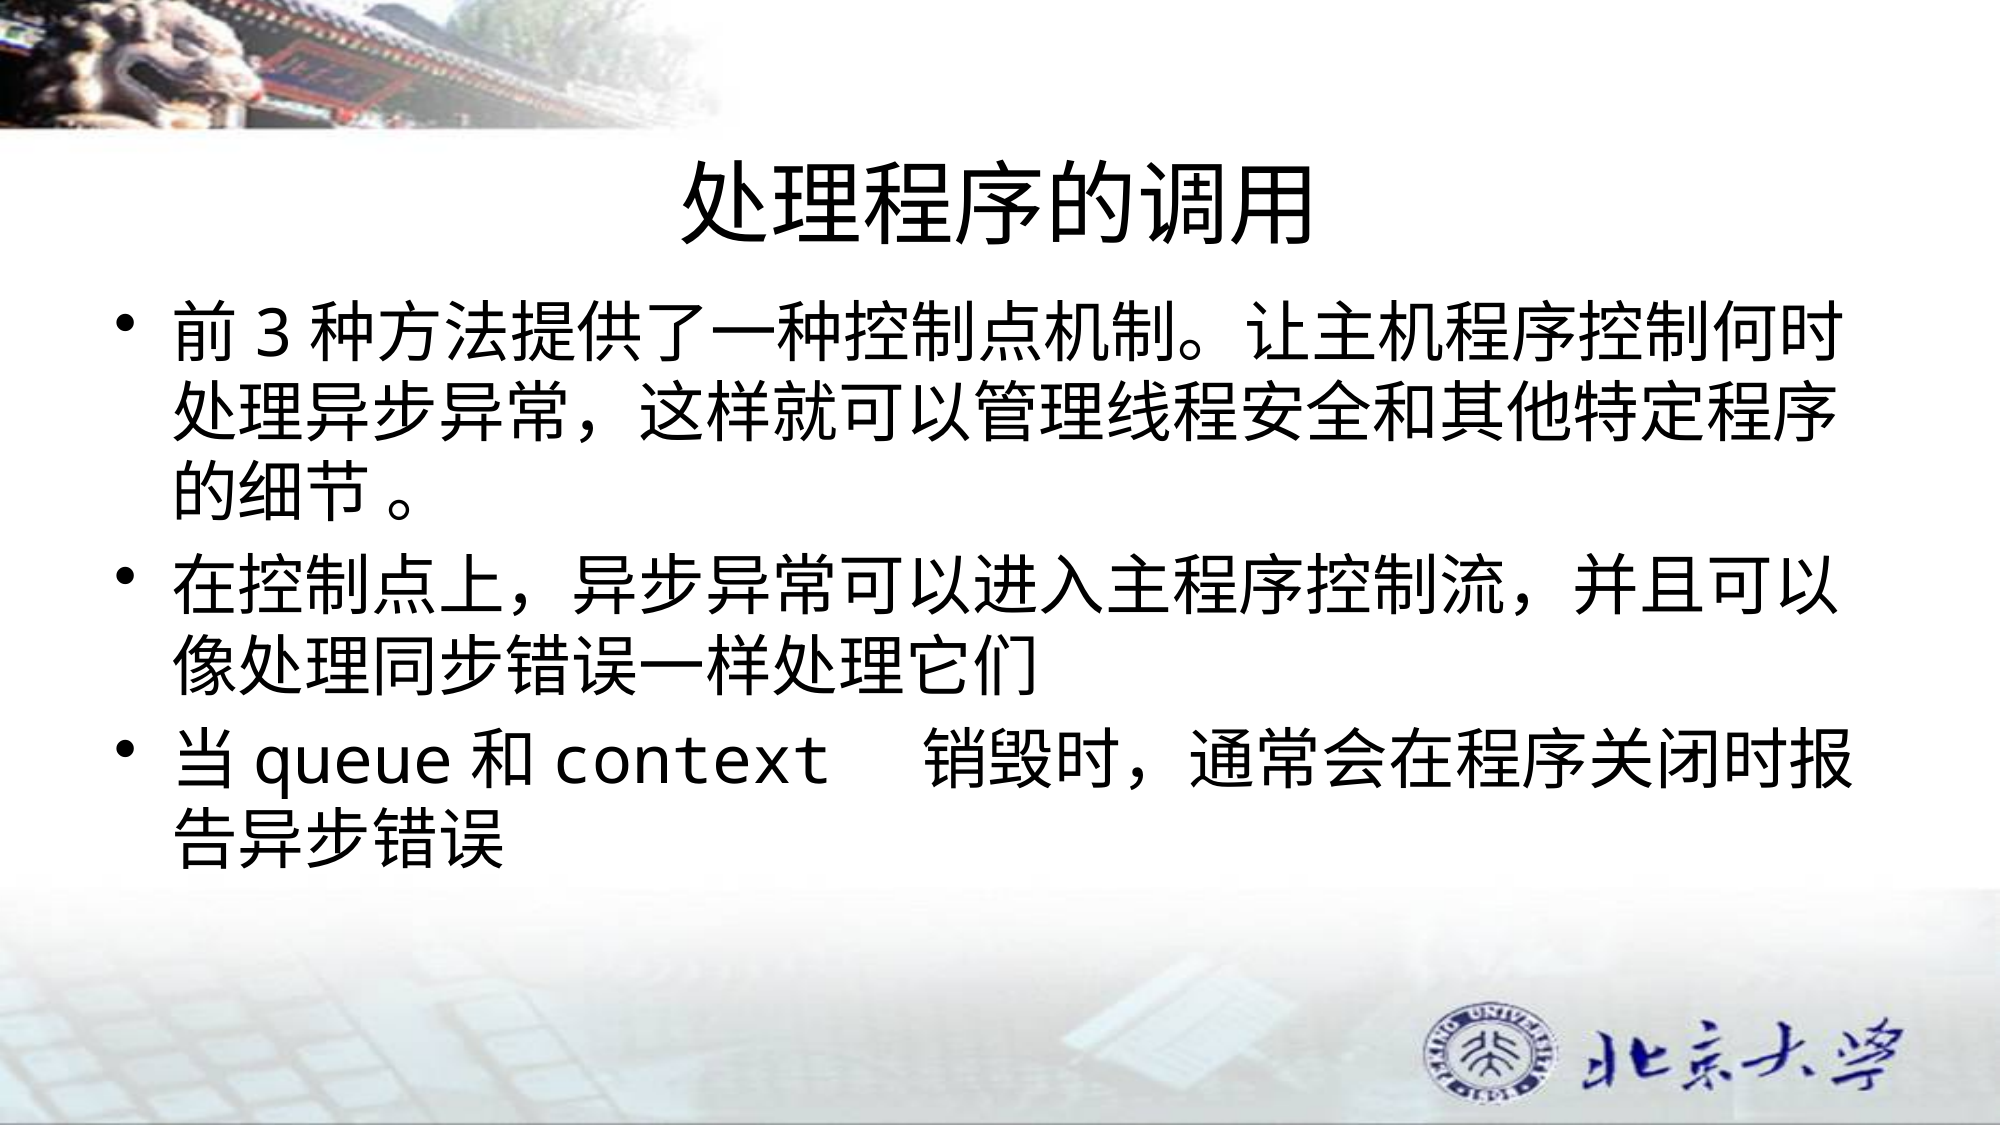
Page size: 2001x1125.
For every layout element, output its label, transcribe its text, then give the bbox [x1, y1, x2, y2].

list 前3种方法提供了一种控制点机制。让主机程序控制何时处理异步异常，这样就可以管理线程安全和其他特定程序的细节 。 在控制点上，异步异常可以进入主程序控制流，并且可以像处理同步错误一样处理它们 当queue和context 销毁时，通常会在程序关闭时报告异步错误 [99, 282, 1900, 940]
picture [0, 0, 2000, 1125]
title 处理程序的调用 [99, 145, 1900, 258]
